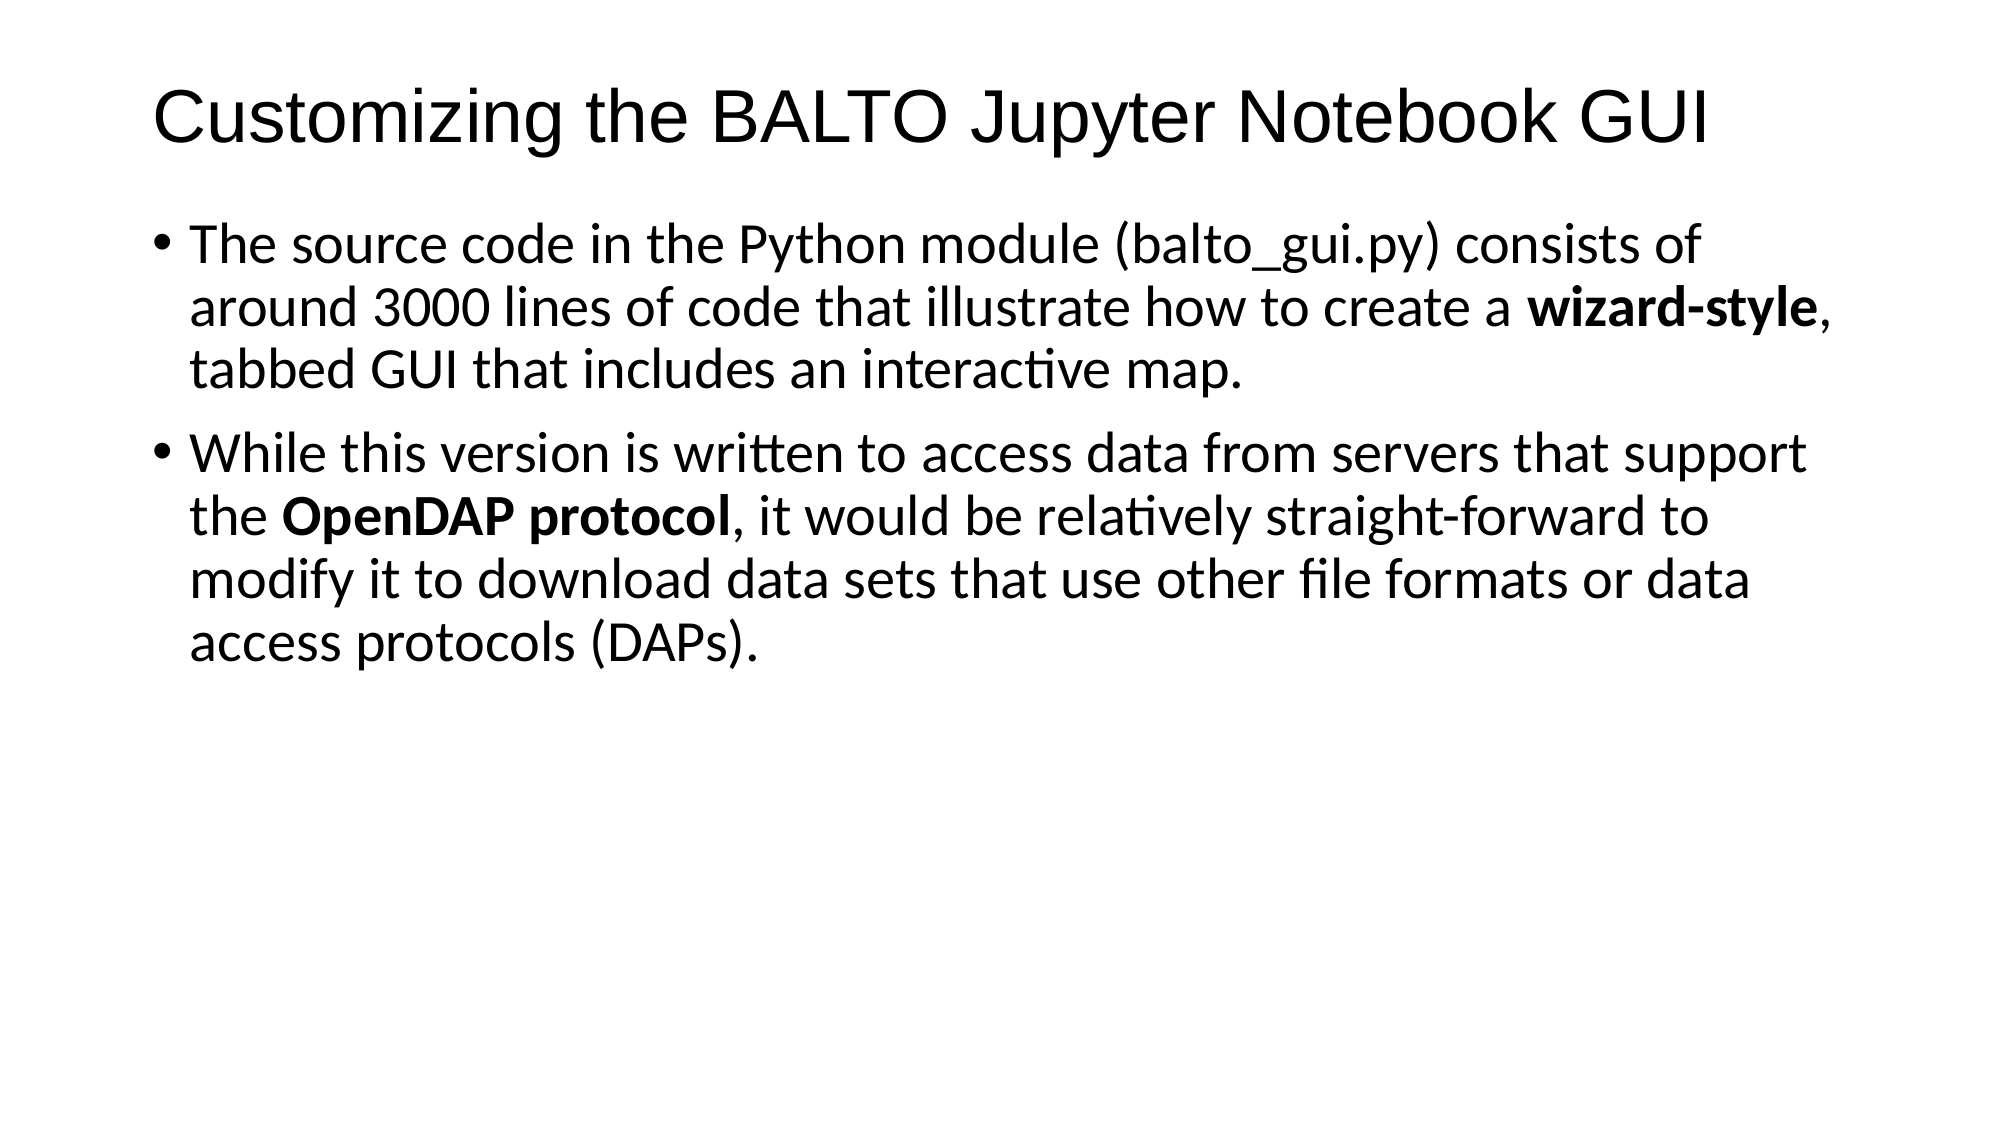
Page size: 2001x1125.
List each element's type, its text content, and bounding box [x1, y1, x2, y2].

title Customizing the BALTO Jupyter Notebook GUI [137, 58, 1863, 178]
list The source code in the Python module (balto_gui.py) consists of around 3000 lines of code that illustrate how to create a wizard-style, tabbed GUI that includes an interactive map. While this version is written to access data from servers that support the OpenDAP protocol, it would be relatively straight-forward to modify it to download data sets that use other file formats or data access protocols (DAPs). [137, 205, 1863, 1067]
